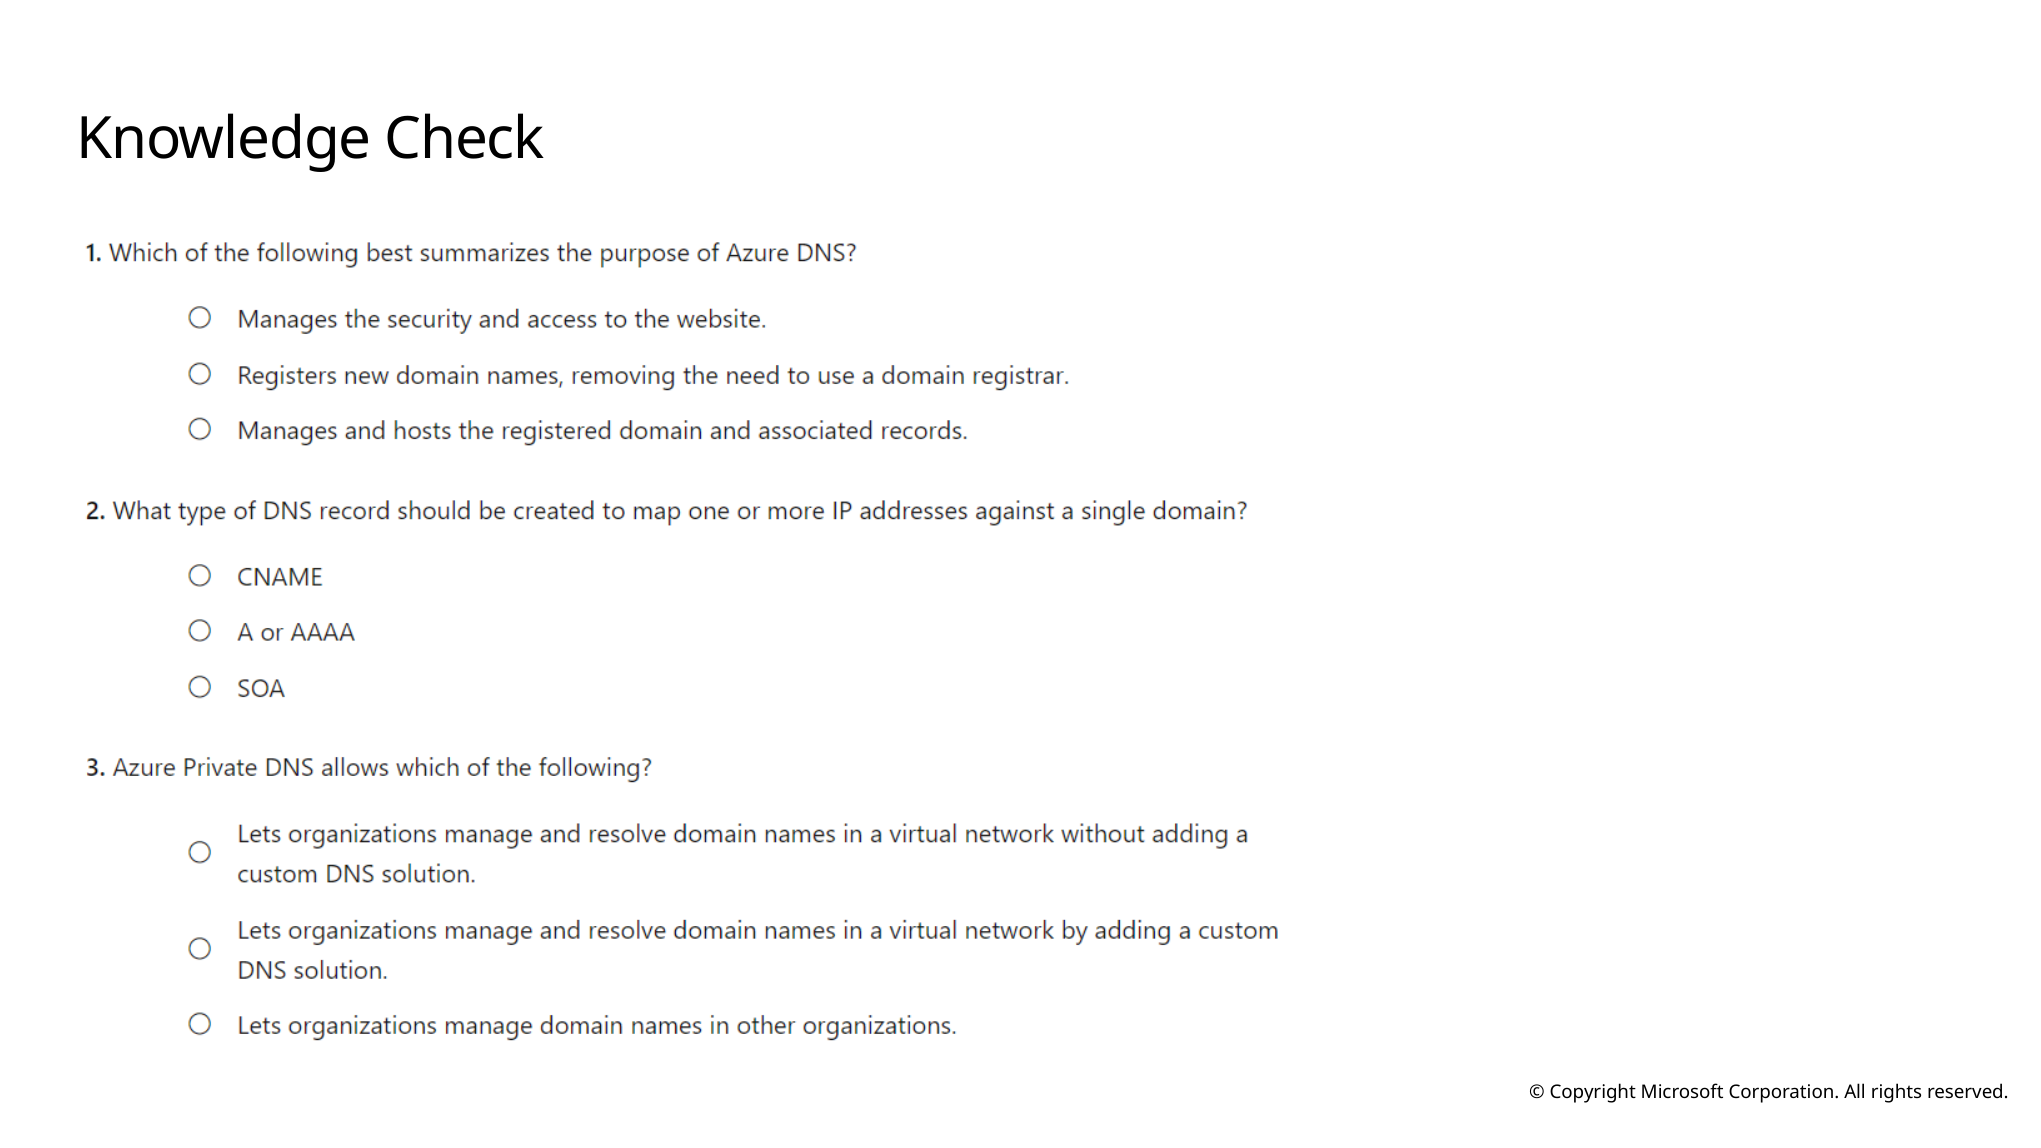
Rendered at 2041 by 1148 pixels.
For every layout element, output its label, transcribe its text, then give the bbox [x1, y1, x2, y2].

title Knowledge Check [76, 103, 1969, 172]
picture [76, 240, 1290, 1044]
